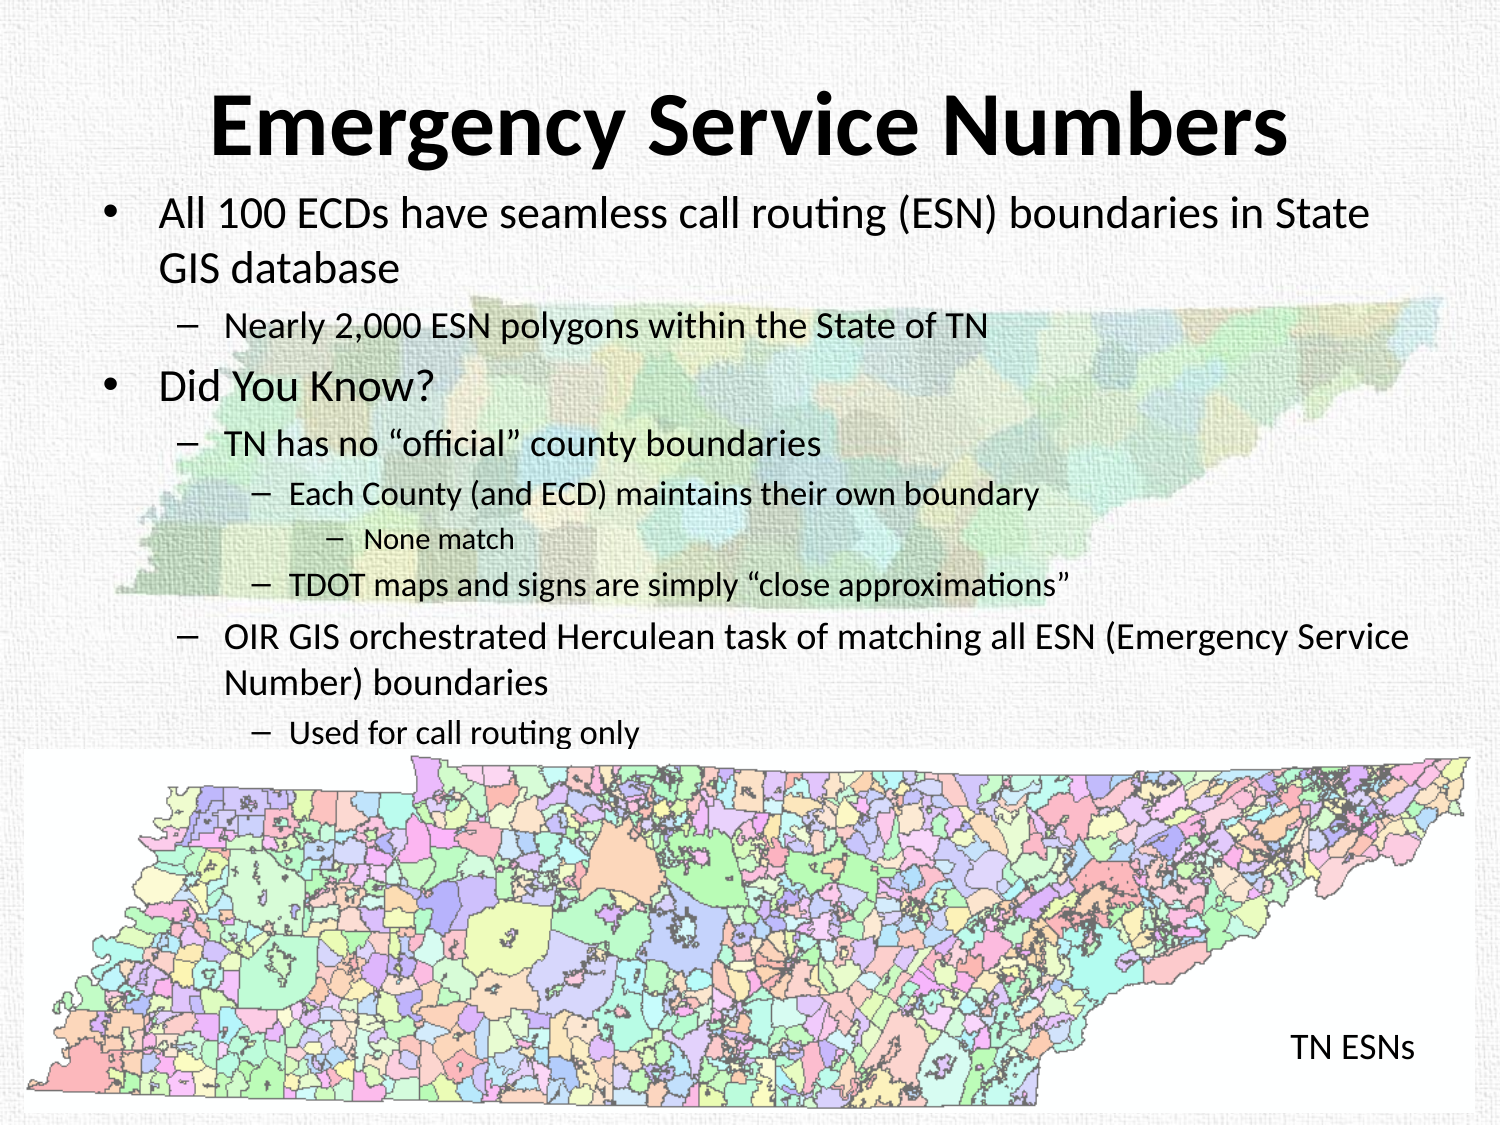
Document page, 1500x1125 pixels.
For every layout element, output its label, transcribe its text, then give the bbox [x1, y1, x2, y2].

list All 100 ECDs have seamless call routing (ESN) boundaries in State GIS database Nearly 2,000 ESN polygons within the State of TN Did You Know? TN has no “official” county boundaries Each County (and ECD) maintains their own boundary None match TDOT maps and signs are simply “close approximations” OIR GIS orchestrated Herculean task of matching all ESN (Emergency Service Number) boundaries Used for call routing only [87, 174, 1438, 748]
picture [0, 0, 1500, 1125]
title Emergency Service Numbers [75, 24, 1425, 213]
